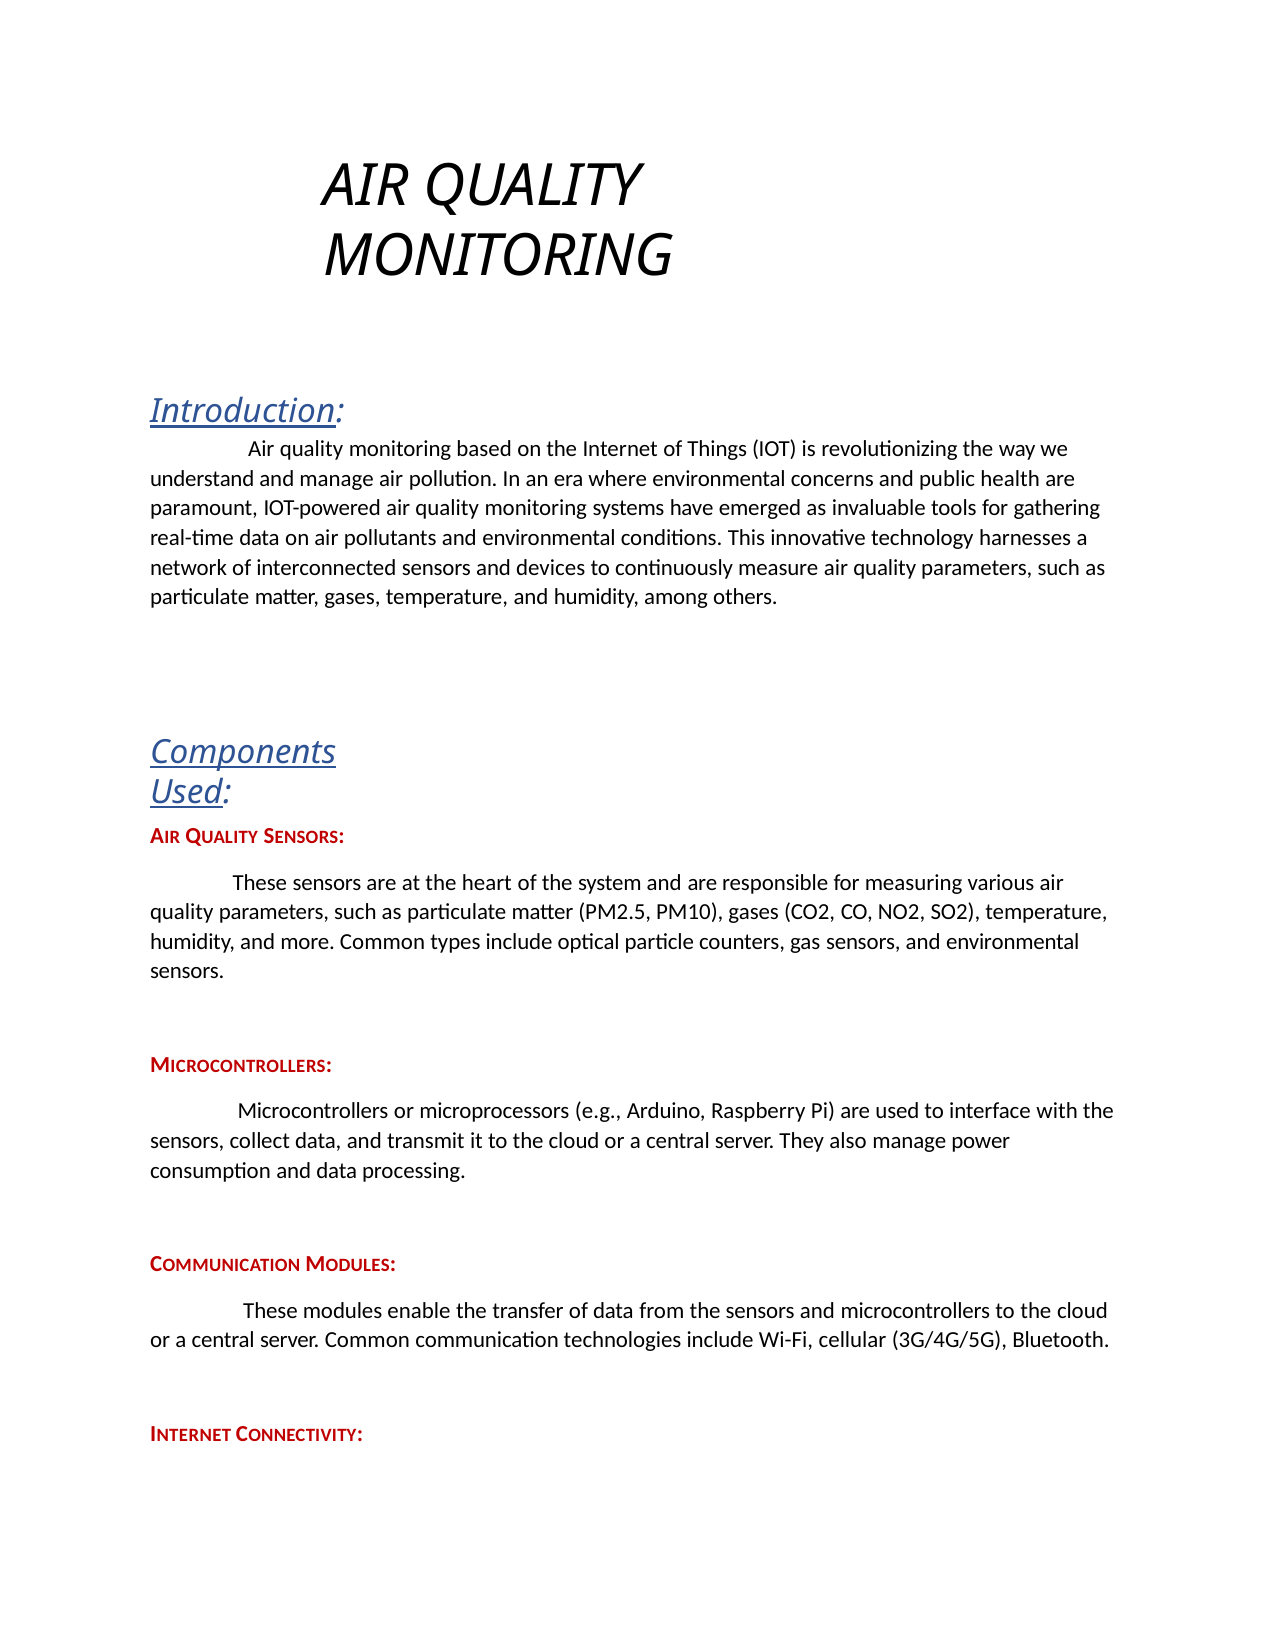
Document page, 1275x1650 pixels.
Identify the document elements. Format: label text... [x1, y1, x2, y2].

text_box Components Used: [147, 727, 407, 810]
text_box COMMUNICATION MODULES: These modules enable the transfer of data from the sensors and microcontrollers to the cloud or a central server. Common communication technologies include Wi-Fi, cellular (3G/4G/5G), Bluetooth. [147, 1246, 1119, 1353]
text_box MICROCONTROLLERS: Microcontrollers or microprocessors (e.g., Arduino, Raspberry Pi) are used to interface with the sensors, collect data, and transmit it to the cloud or a central server. They also manage power consumption and data processing. [147, 1047, 1122, 1183]
text_box Introduction: Air quality monitoring based on the Internet of Things (IOT) is revolutionizing the way we understand and manage air pollution. In an era where environmental concerns and public health are paramount, IOT-powered air quality monitoring systems have emerged as invaluable tools for gathering real-time data on air pollutants and environmental conditions. This innovative technology harnesses a network of interconnected sensors and devices to continuously measure air quality parameters, such as particulate matter, gases, temperature, and humidity, among others. [147, 381, 1114, 610]
text_box AIR QUALITY SENSORS: These sensors are at the heart of the system and are responsible for measuring various air quality parameters, such as particulate matter (PM2.5, PM10), gases (CO2, CO, NO2, SO2), temperature, humidity, and more. Common types include optical particle counters, gas sensors, and environmental sensors. [147, 818, 1117, 984]
title AIR QUALITY MONITORING [321, 144, 953, 381]
text_box INTERNET CONNECTIVITY: [147, 1416, 369, 1446]
